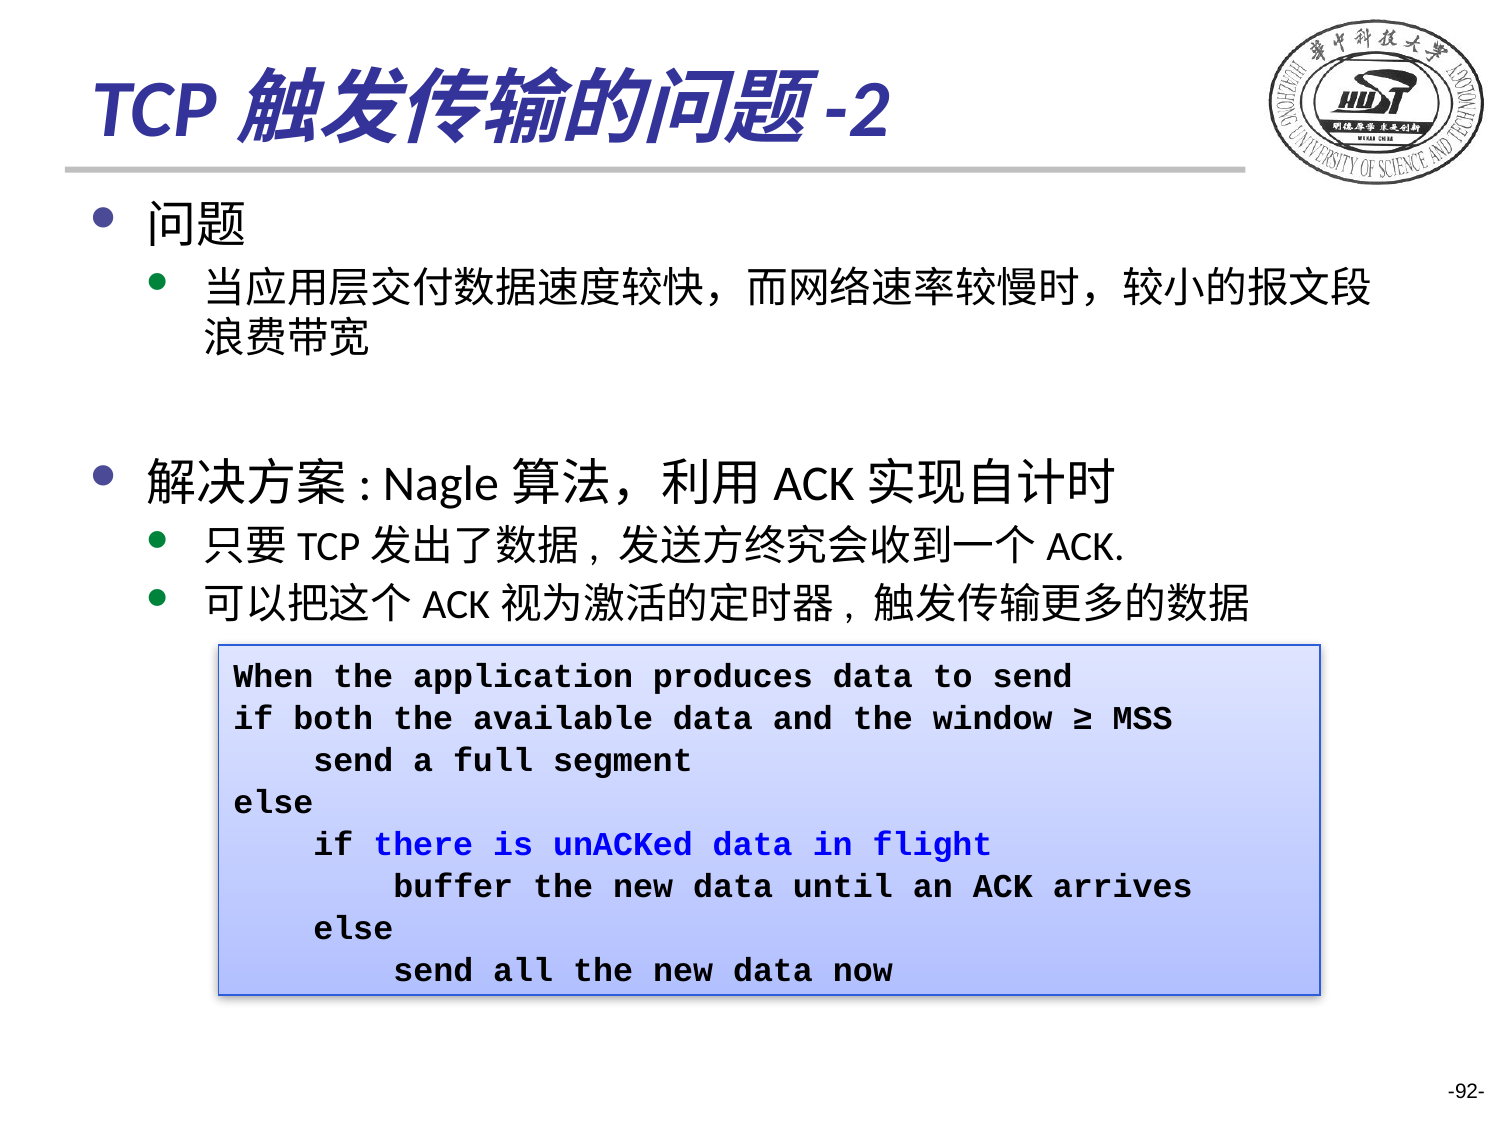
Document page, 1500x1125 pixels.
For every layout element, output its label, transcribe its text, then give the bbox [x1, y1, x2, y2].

list 问题 当应用层交付数据速度较快，而网络速率较慢时，较小的报文段浪费带宽 解决方案: Nagle算法，利用ACK实现自计时 只要TCP发出了数据, 发送方终究会收到一个ACK. 可以把这个ACK视为激活的定时器, 触发传输更多的数据 [75, 184, 1425, 1059]
title TCP触发传输的问题-2 [76, 42, 1315, 160]
text_box When the application produces data to send if both the available data and the window ≥ MSS send a full segment else if there is unACKed data in flight buffer the new data until an ACK arrives else send all the new data now [218, 645, 1321, 995]
slide_number -92- [1149, 1070, 1500, 1125]
picture [1257, 18, 1489, 185]
